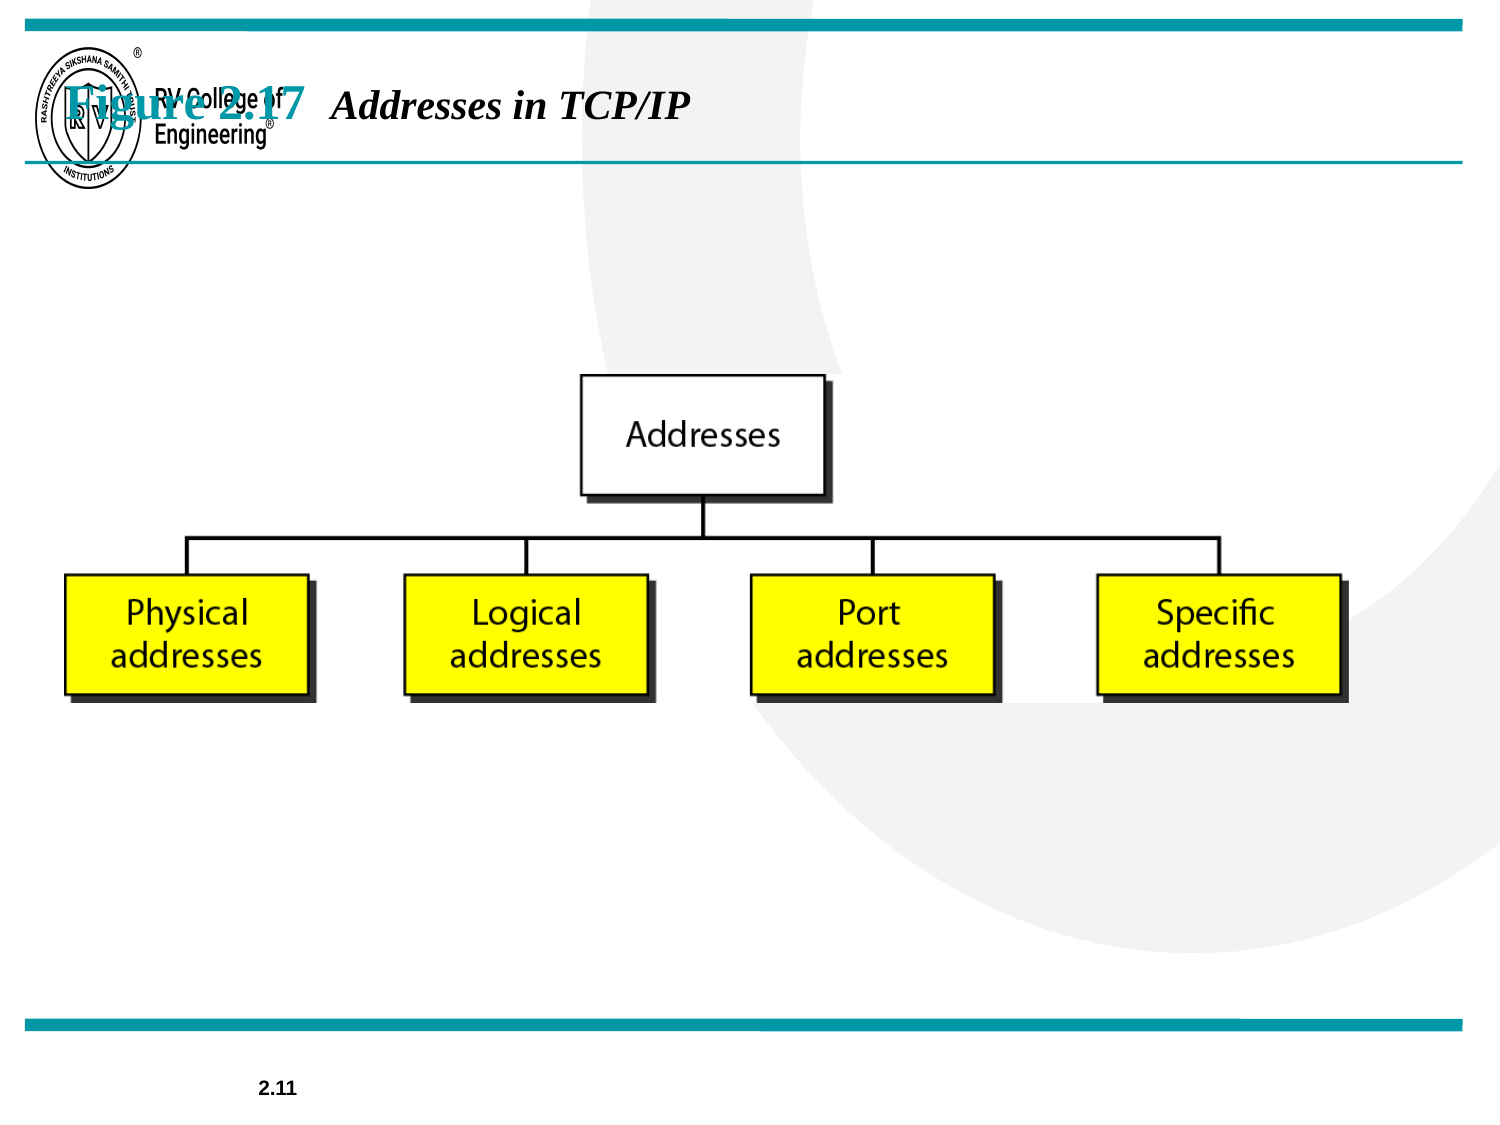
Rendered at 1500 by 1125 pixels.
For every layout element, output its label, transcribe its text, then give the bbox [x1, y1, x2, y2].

text_box Figure 2.17 Addresses in TCP/IP [50, 62, 706, 138]
picture [0, 0, 1500, 1125]
slide_number 2.11 [0, 1050, 313, 1125]
